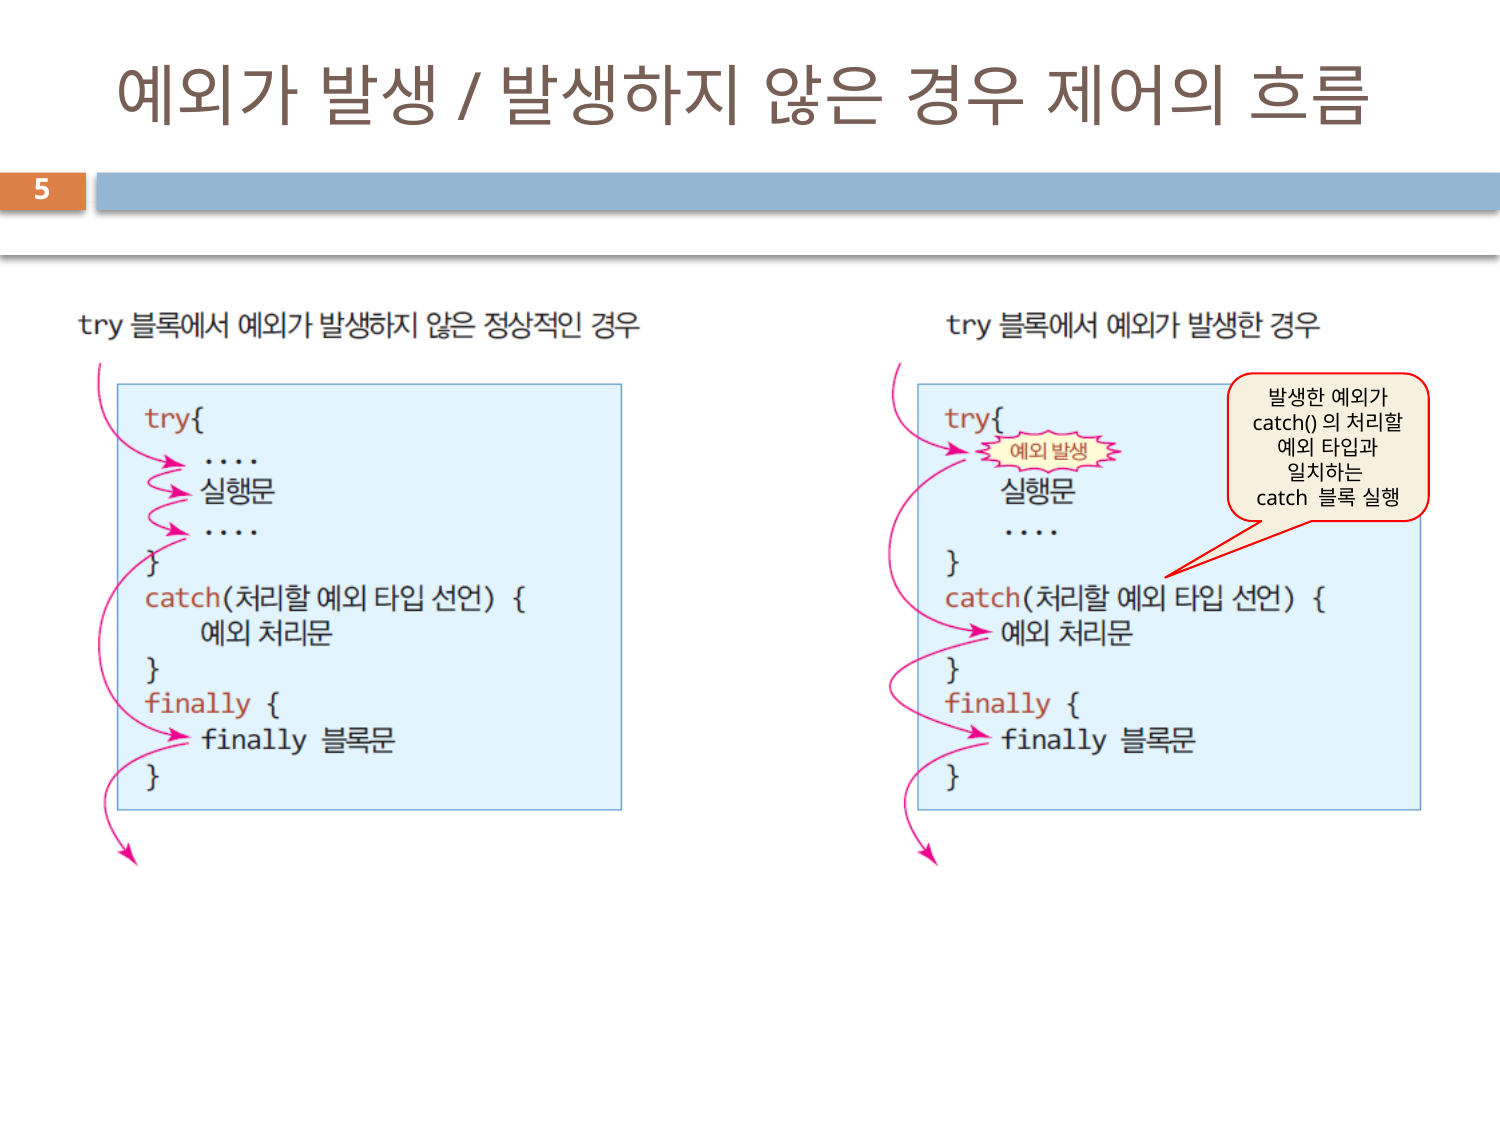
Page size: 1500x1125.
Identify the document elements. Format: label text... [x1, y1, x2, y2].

slide_number 5 [0, 170, 87, 211]
title 예외가 발생/발생하지 않은 경우 제어의 흐름 [100, 37, 1438, 149]
picture [73, 290, 1429, 883]
